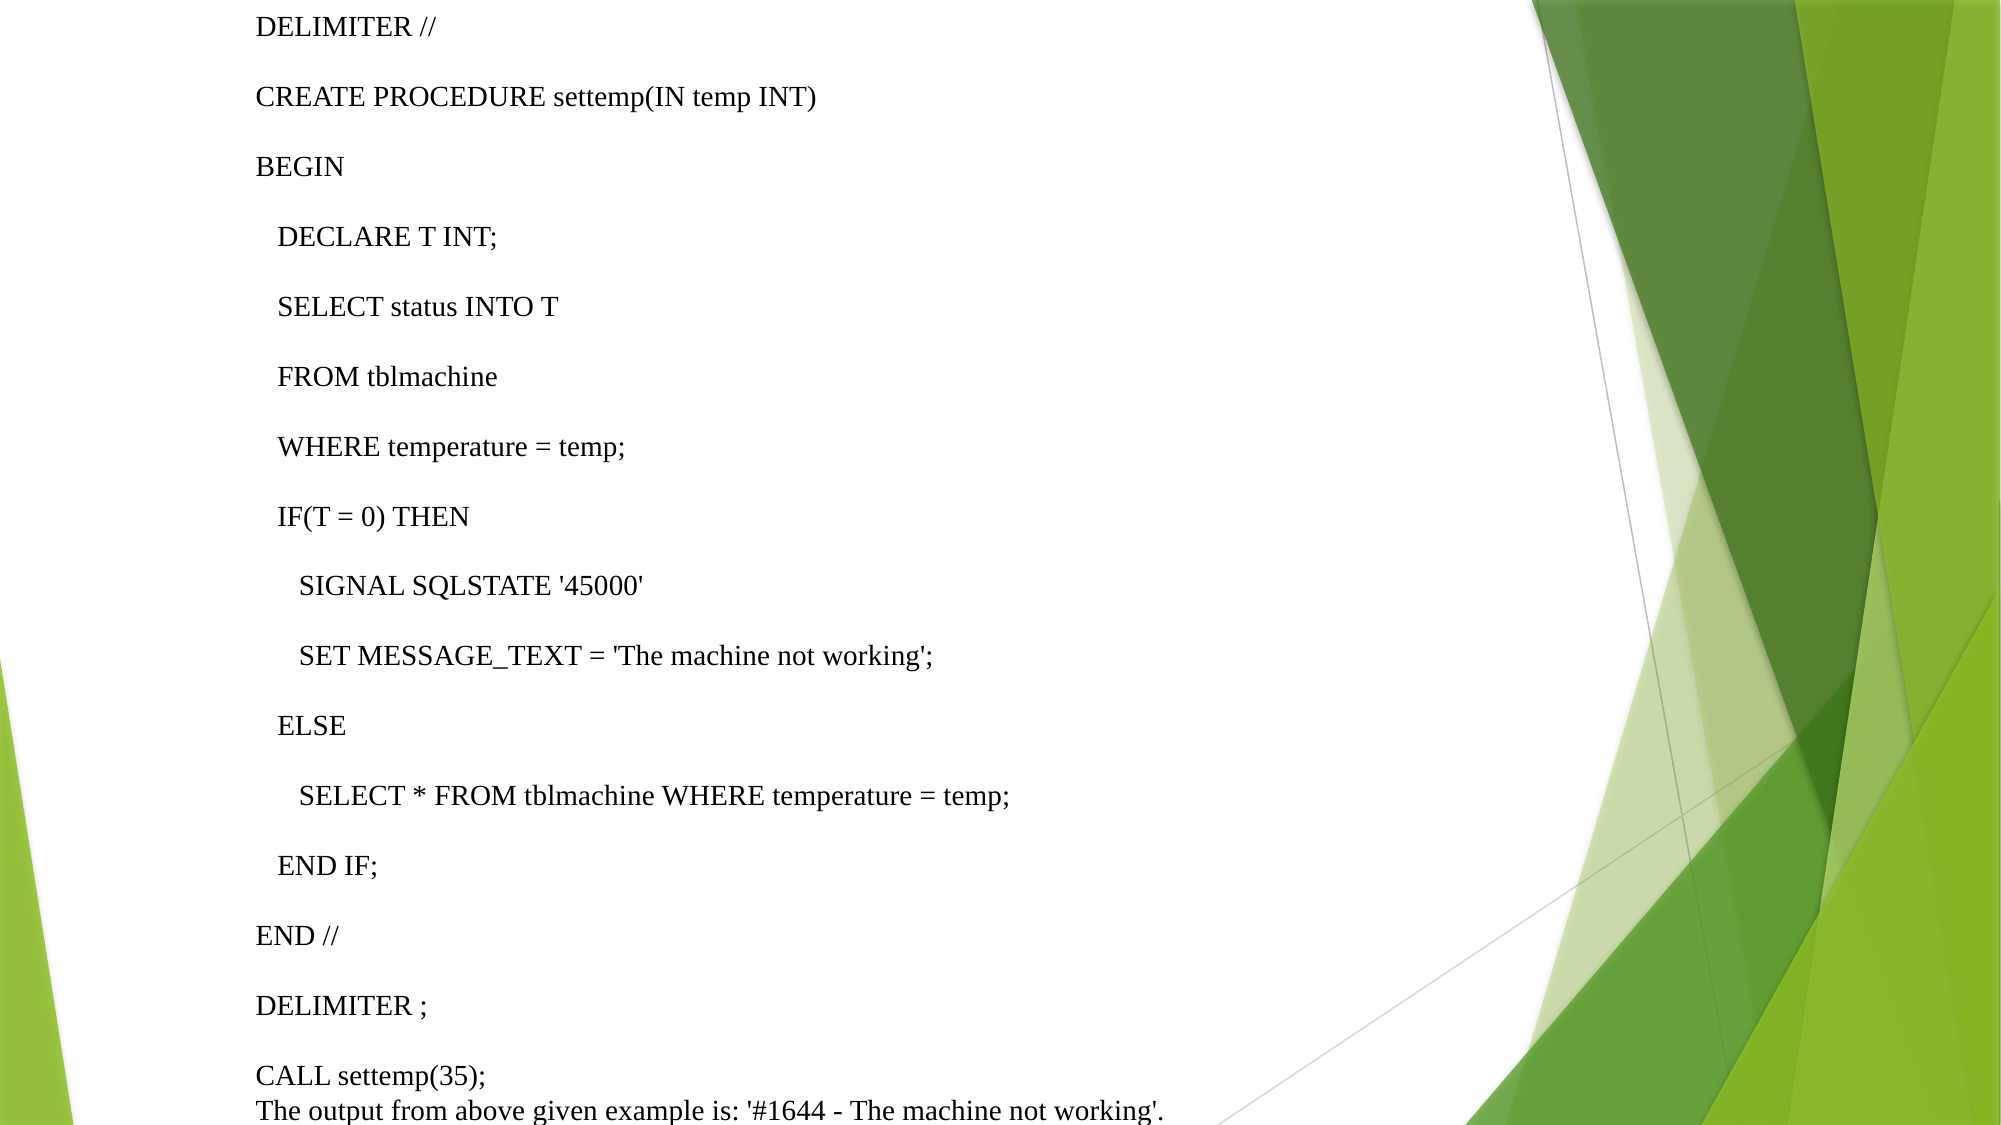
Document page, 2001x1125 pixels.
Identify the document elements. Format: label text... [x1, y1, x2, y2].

text_box DELIMITER // CREATE PROCEDURE settemp(IN temp INT) BEGIN DECLARE T INT; SELECT status INTO T FROM tblmachine WHERE temperature = temp; IF(T = 0) THEN SIGNAL SQLSTATE '45000' SET MESSAGE_TEXT = 'The machine not working'; ELSE SELECT * FROM tblmachine WHERE temperature = temp; END IF; END // DELIMITER ; CALL settemp(35); The output from above given example is: '#1644 - The machine not working'. [240, 0, 1726, 1125]
